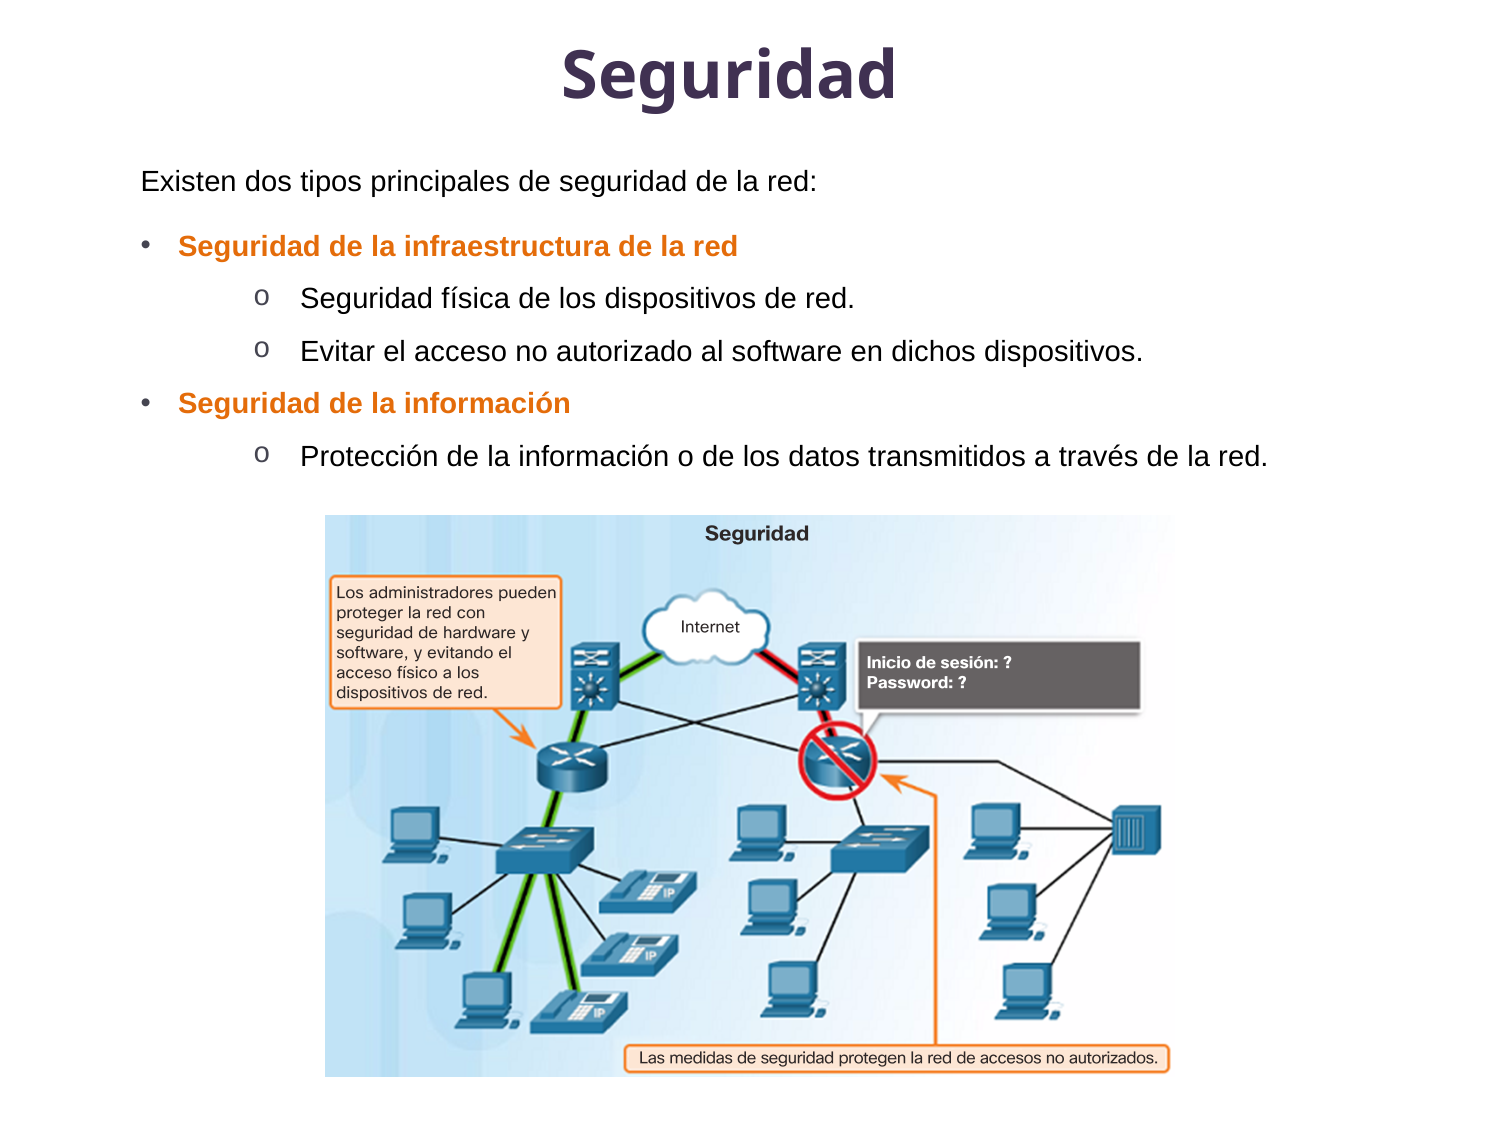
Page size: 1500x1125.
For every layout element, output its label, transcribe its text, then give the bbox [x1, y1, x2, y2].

picture [325, 514, 1175, 1077]
text_box Seguridad [112, 24, 1349, 120]
text_box Existen dos tipos principales de seguridad de la red: Seguridad de la infraestructura de la red Seguridad física de los dispositivos de red. Evitar el acceso no autorizado al software en dichos dispositivos. Seguridad de la información Protección de la información o de los datos transmitidos a través de la red. [123, 137, 1395, 480]
